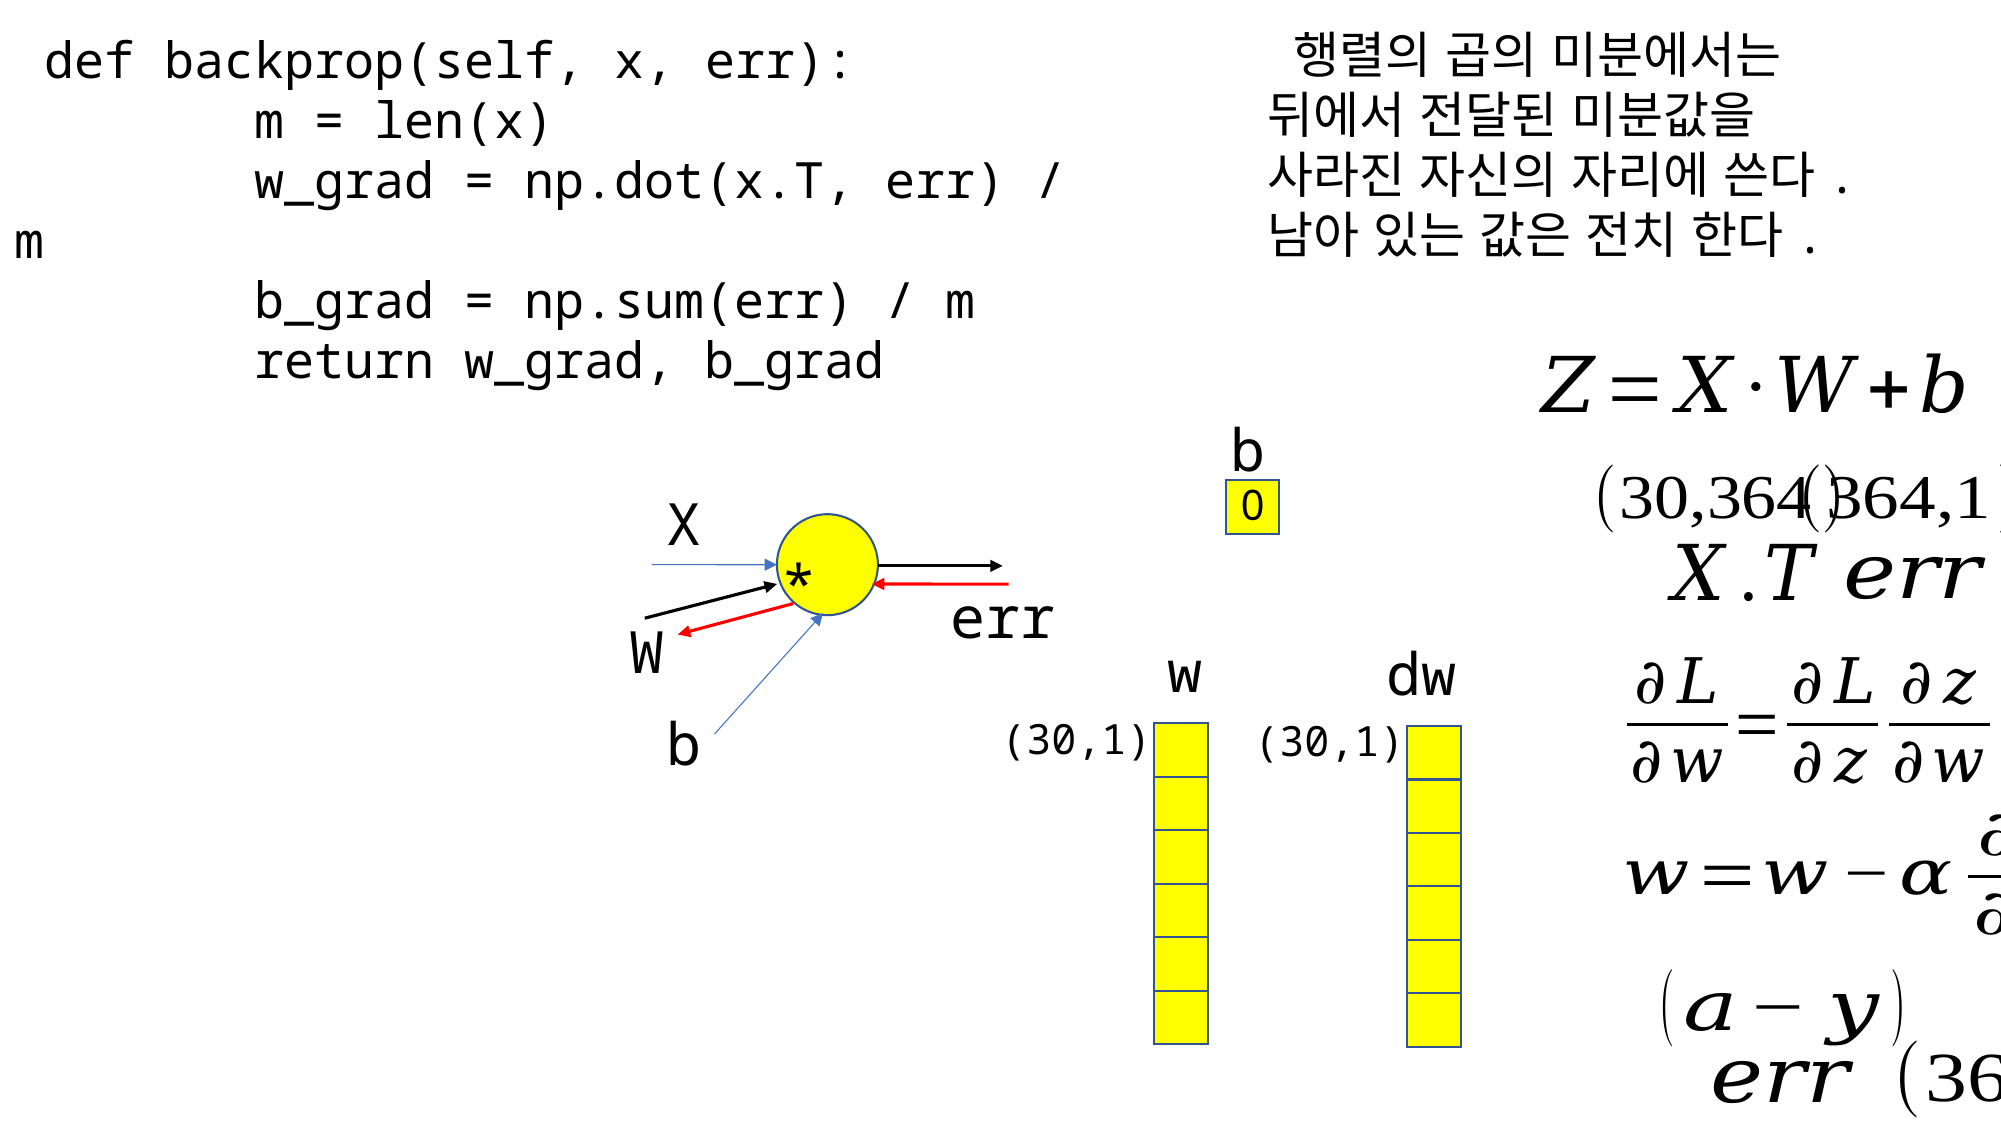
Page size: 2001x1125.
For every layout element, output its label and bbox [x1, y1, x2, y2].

text_box [614, 480, 1071, 785]
text_box [986, 626, 1218, 1045]
text_box [1252, 16, 2000, 272]
text_box [1239, 629, 1471, 1048]
text_box [1215, 405, 1281, 535]
text_box [0, 21, 1112, 397]
